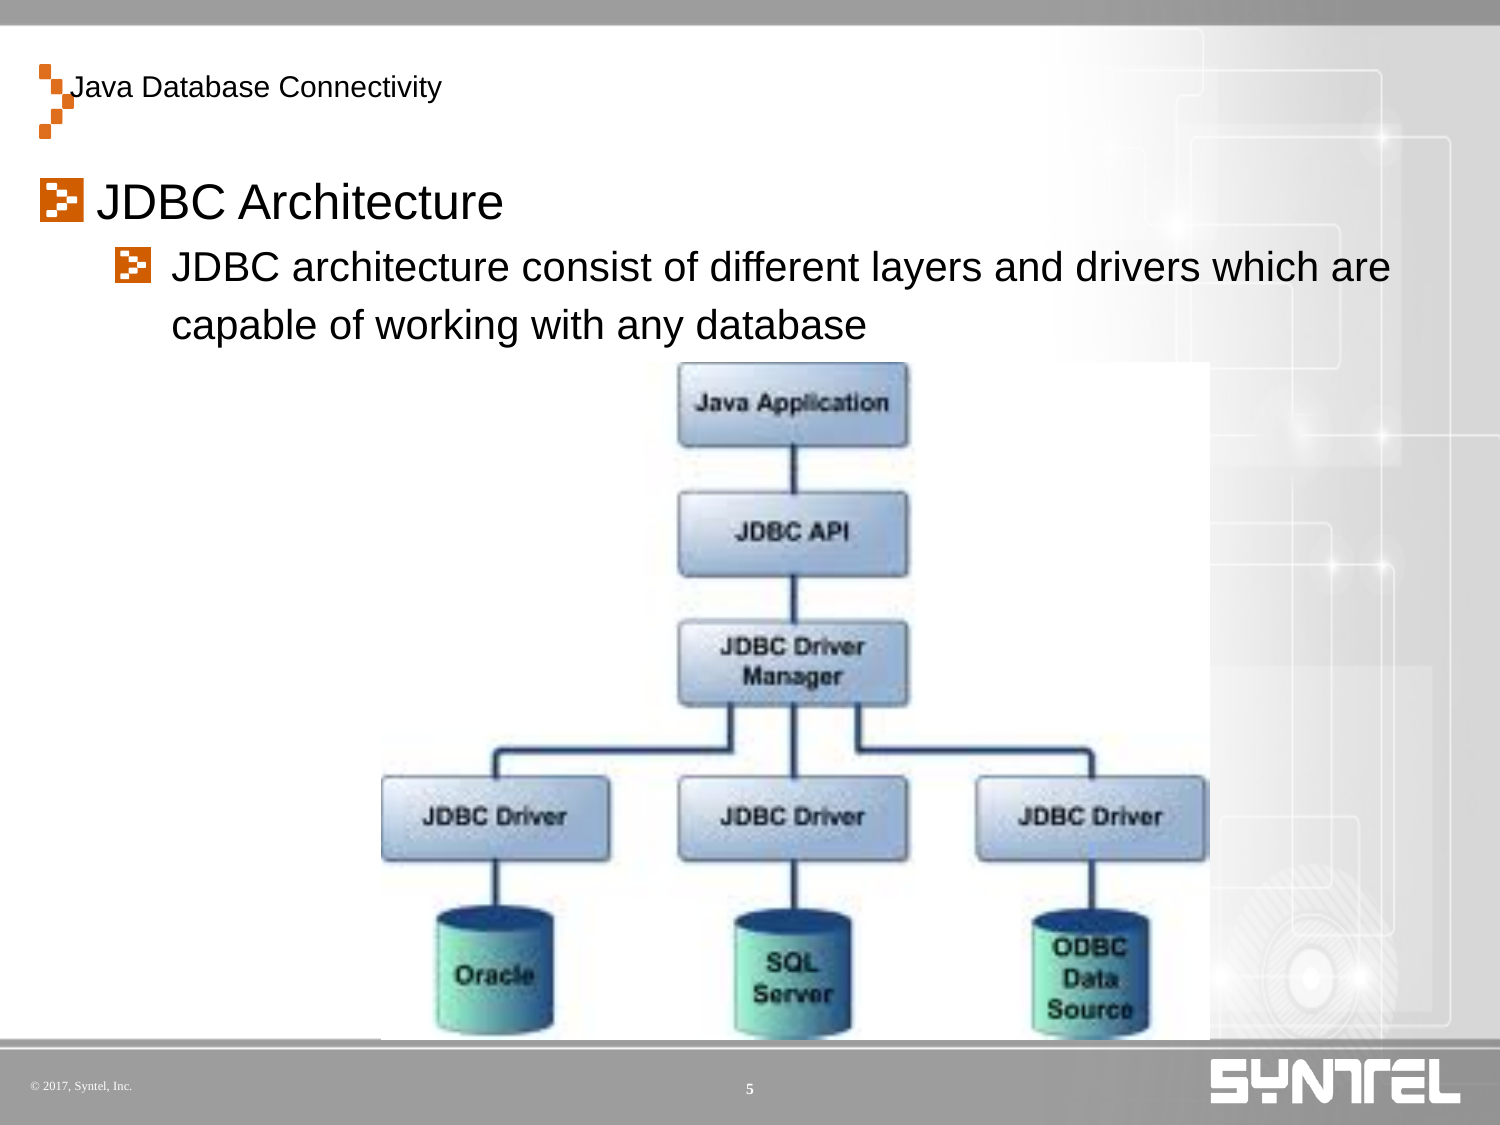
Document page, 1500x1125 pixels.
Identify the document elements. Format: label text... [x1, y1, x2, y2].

text_box JDBC Architecture JDBC architecture consist of different layers and drivers which are capable of working with any database [24, 162, 1450, 975]
picture [0, 0, 1500, 1125]
title Java Database Connectivity [38, 23, 1230, 112]
